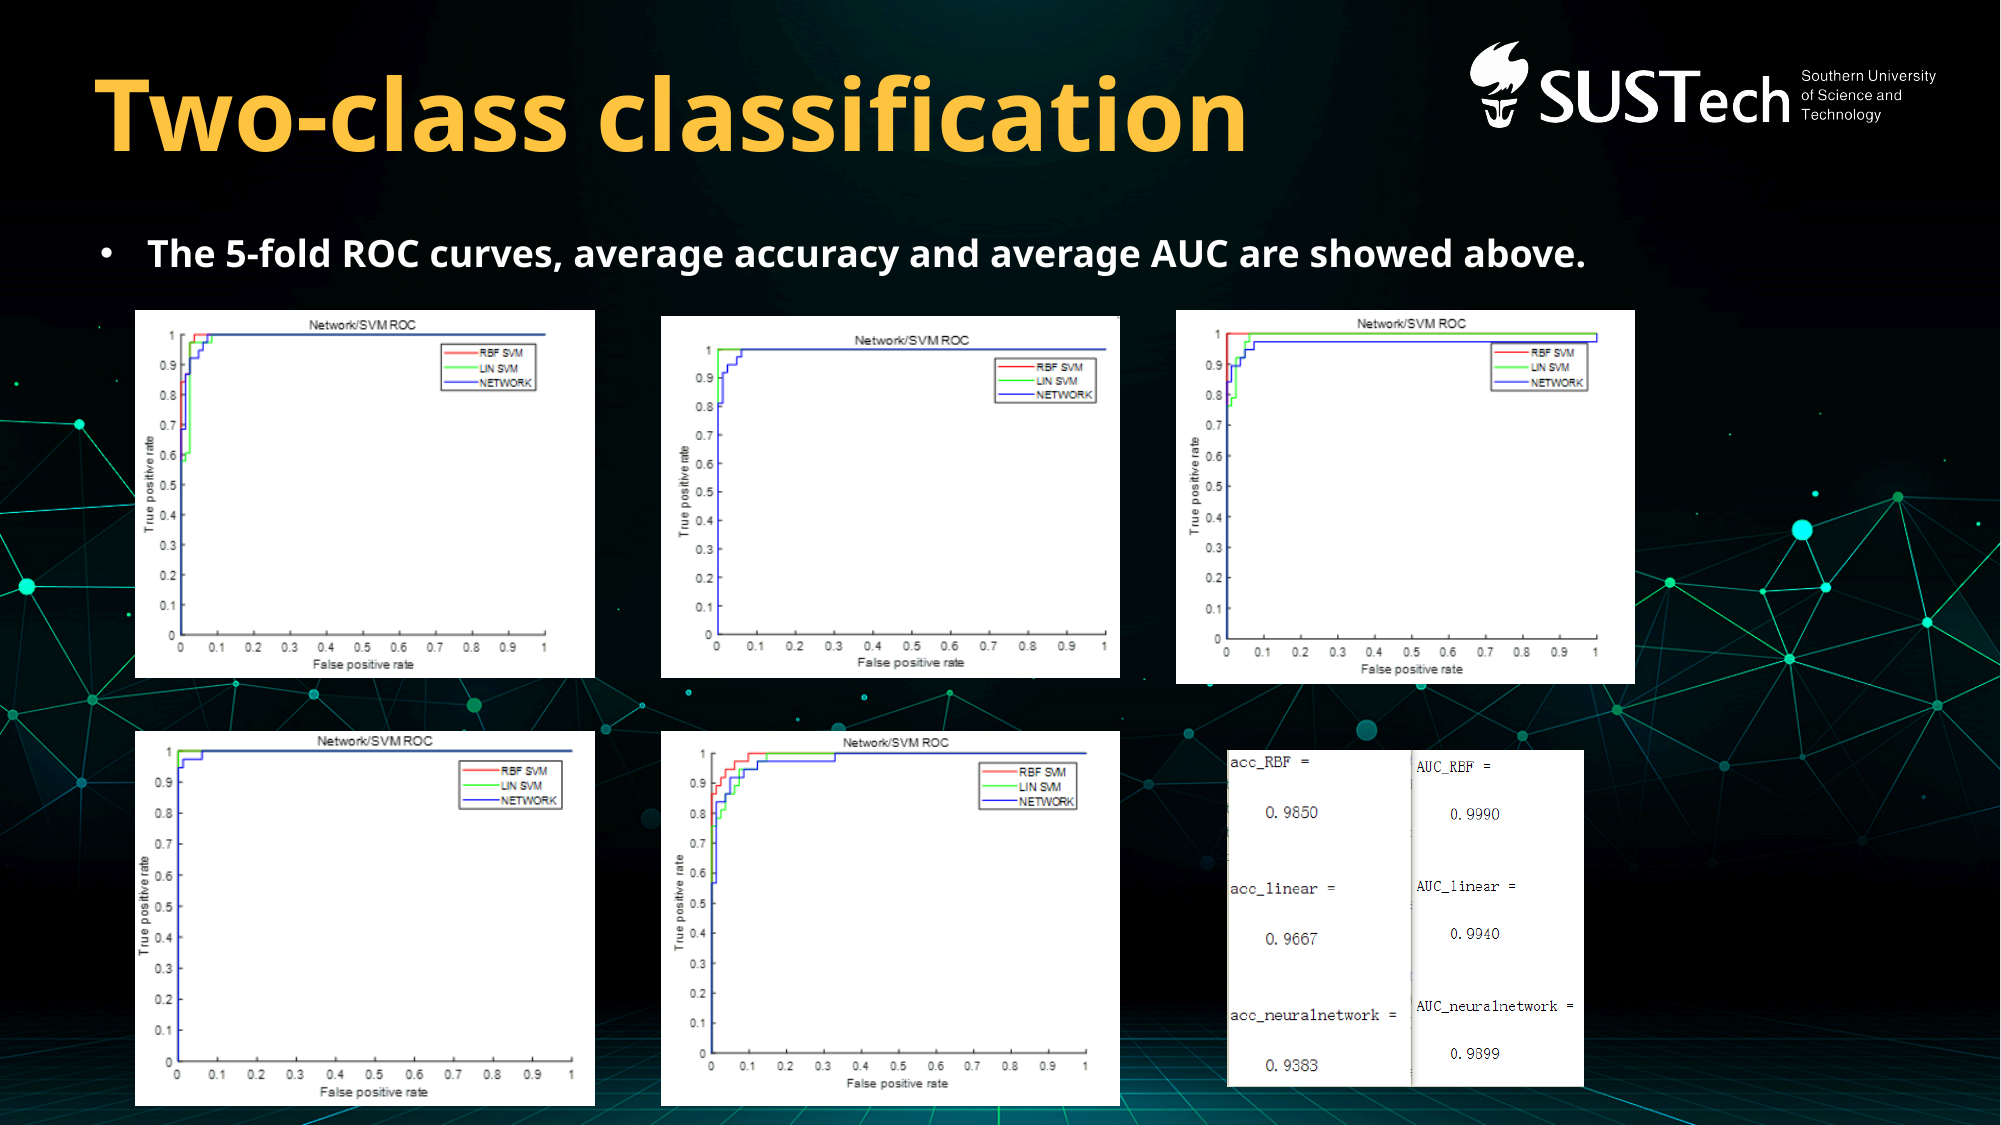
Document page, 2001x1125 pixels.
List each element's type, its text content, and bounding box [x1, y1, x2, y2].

picture [0, 0, 2001, 1125]
text_box The 5-fold ROC curves, average accuracy and average AUC are showed above. [0, 200, 1720, 283]
text_box Two-class classification [78, 43, 1671, 179]
